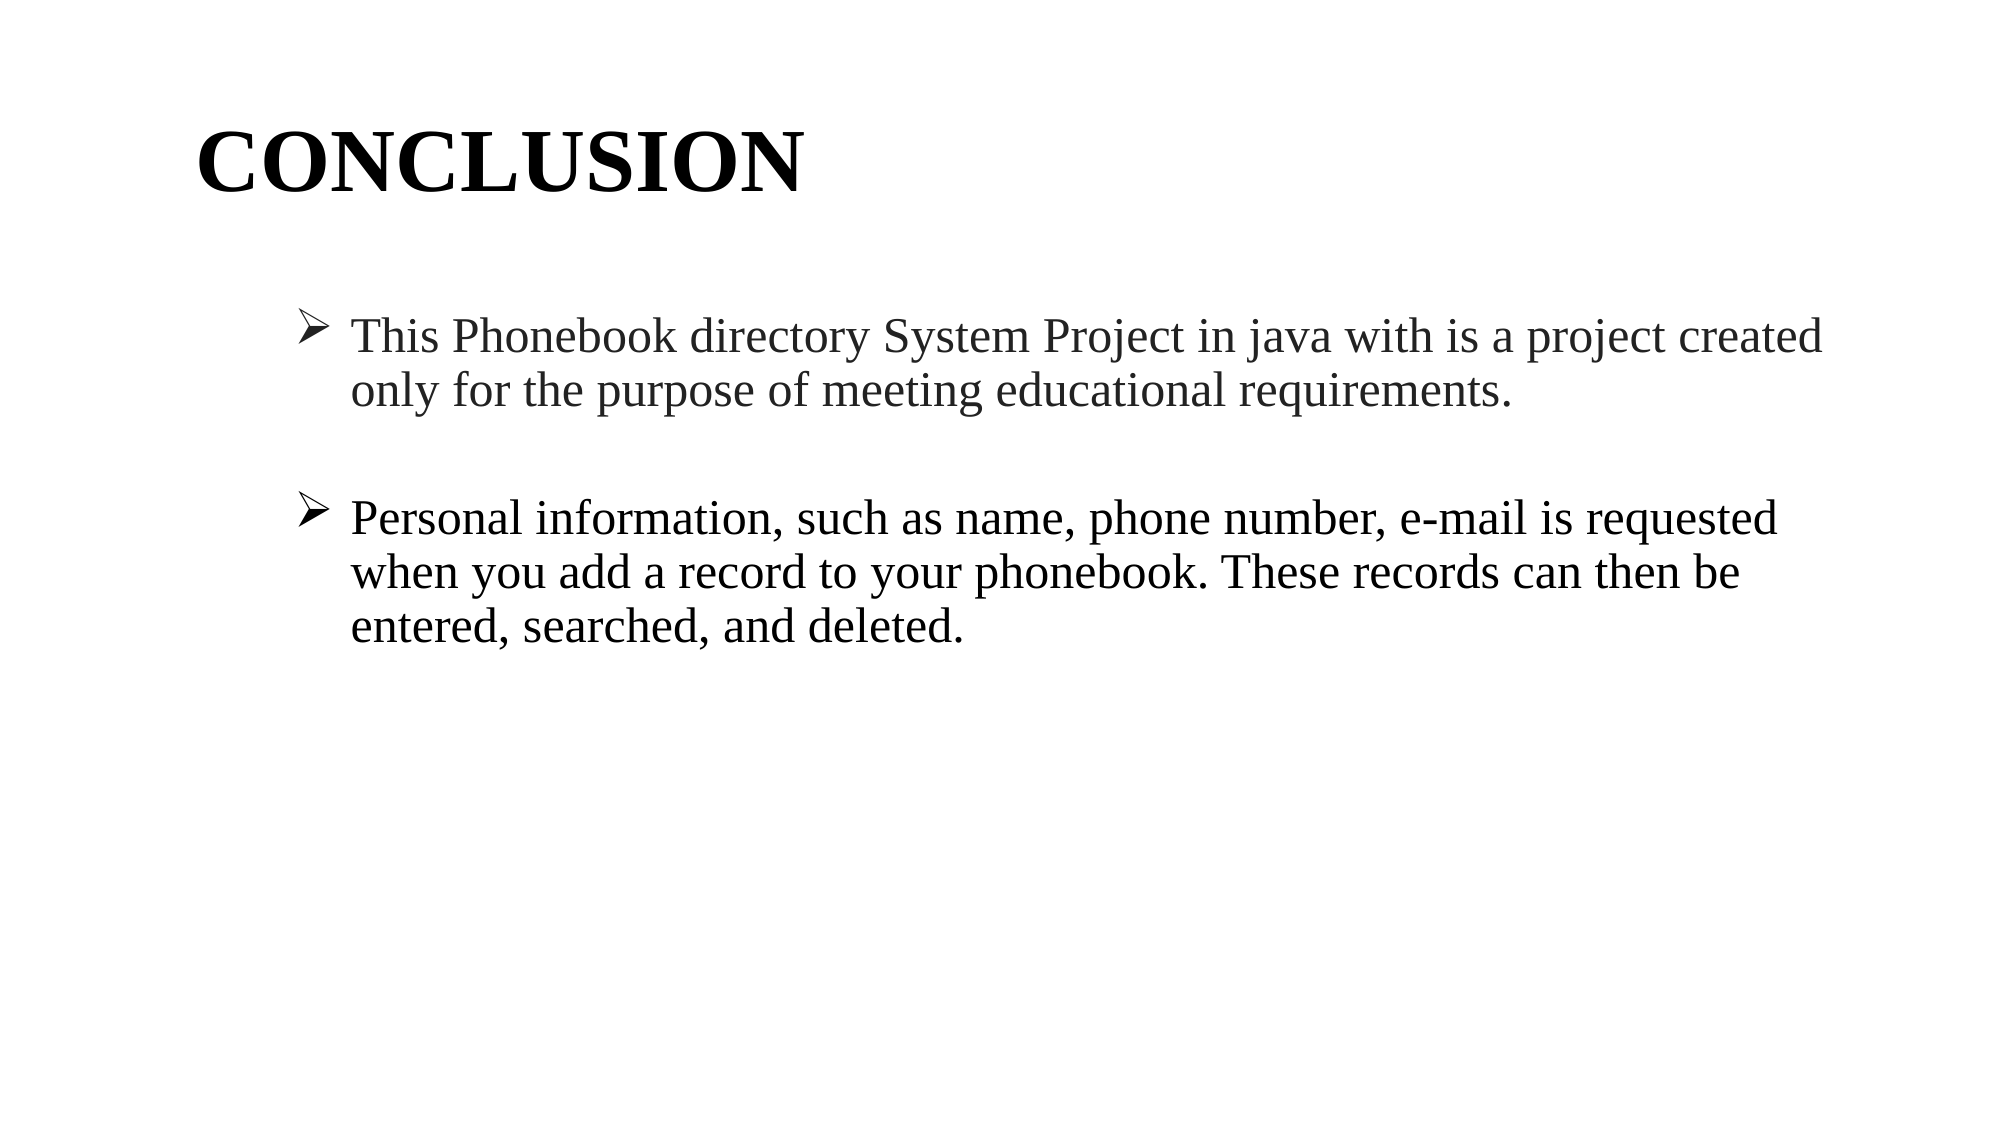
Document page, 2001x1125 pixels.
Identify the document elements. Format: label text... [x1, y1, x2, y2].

text_box This Phonebook directory System Project in java with is a project created only for the purpose of meeting educational requirements. Personal information, such as name, phone number, e-mail is requested when you add a record to your phonebook. These records can then be entered, searched, and deleted. [129, 301, 1871, 811]
text_box CONCLUSION [131, 105, 870, 218]
